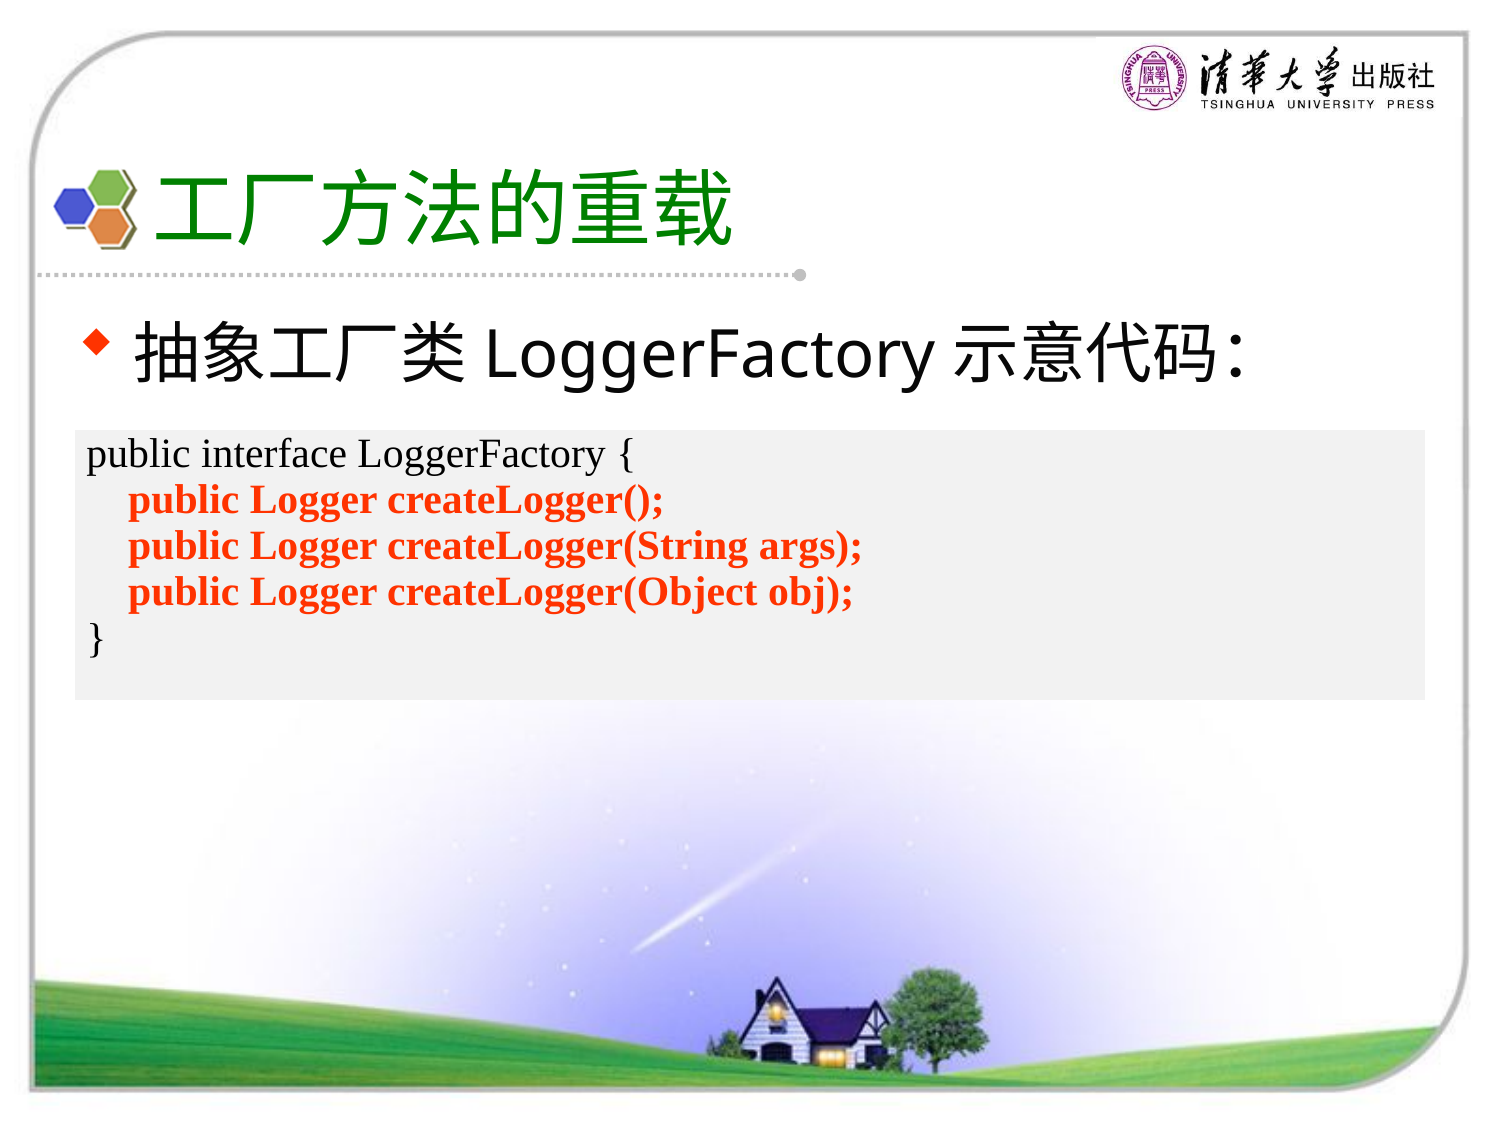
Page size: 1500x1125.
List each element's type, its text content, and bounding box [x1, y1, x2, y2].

text_box [0, 0, 1500, 75]
list 抽象工厂类LoggerFactory示意代码： [62, 287, 1413, 963]
picture [0, 75, 1500, 1125]
table_header public interface LoggerFactory { public Logger createLogger(); public Logger createLogger(String args); public Logger createLogger(Object obj); } [75, 430, 1425, 700]
title 工厂方法的重载 [137, 149, 1175, 263]
